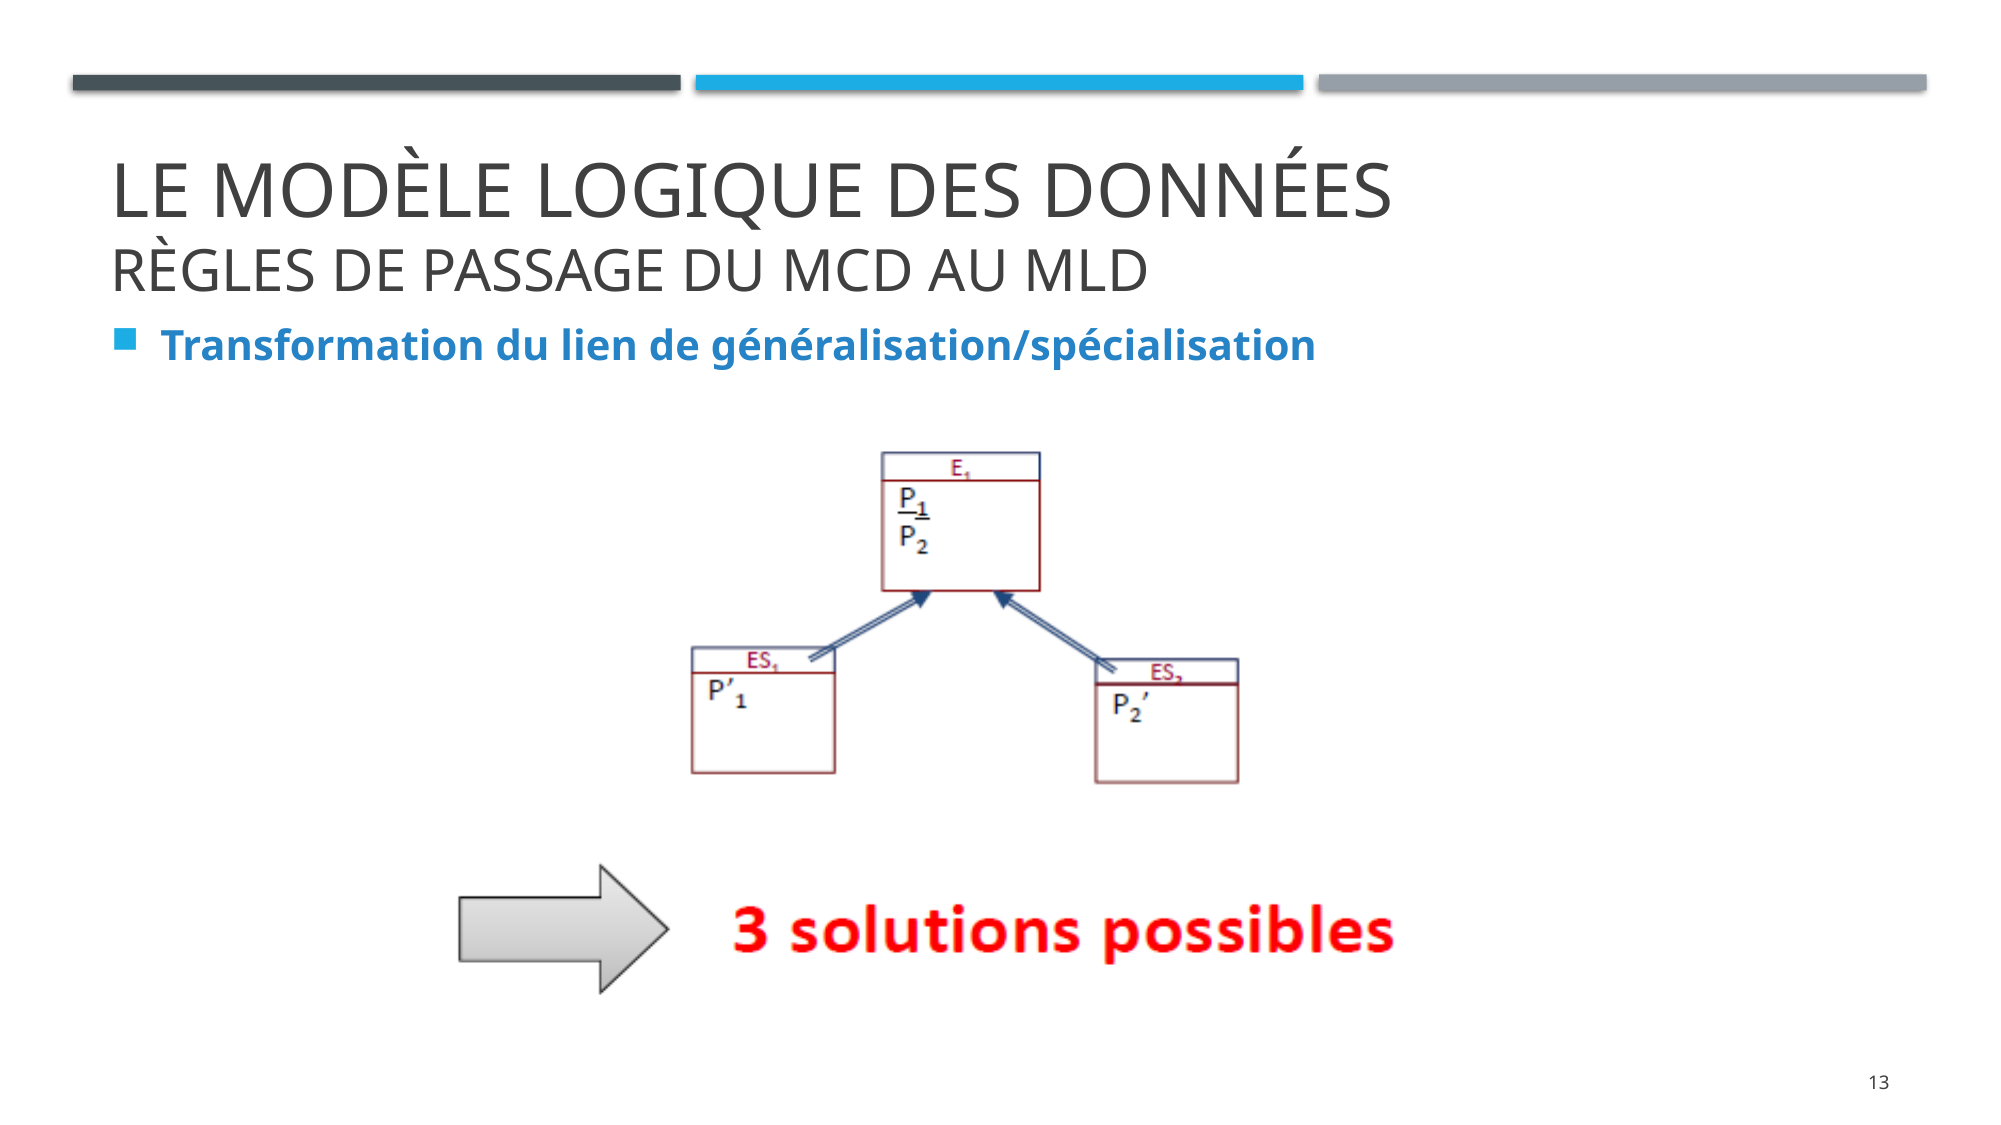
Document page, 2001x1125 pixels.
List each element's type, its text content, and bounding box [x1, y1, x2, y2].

list Transformation du lien de généralisation/spécialisation [95, 310, 1905, 981]
picture [362, 398, 1564, 1018]
slide_number 13 [1732, 1053, 1905, 1114]
title Le modèle logique des données règles de passage du MCD au MLD [95, 115, 1905, 310]
